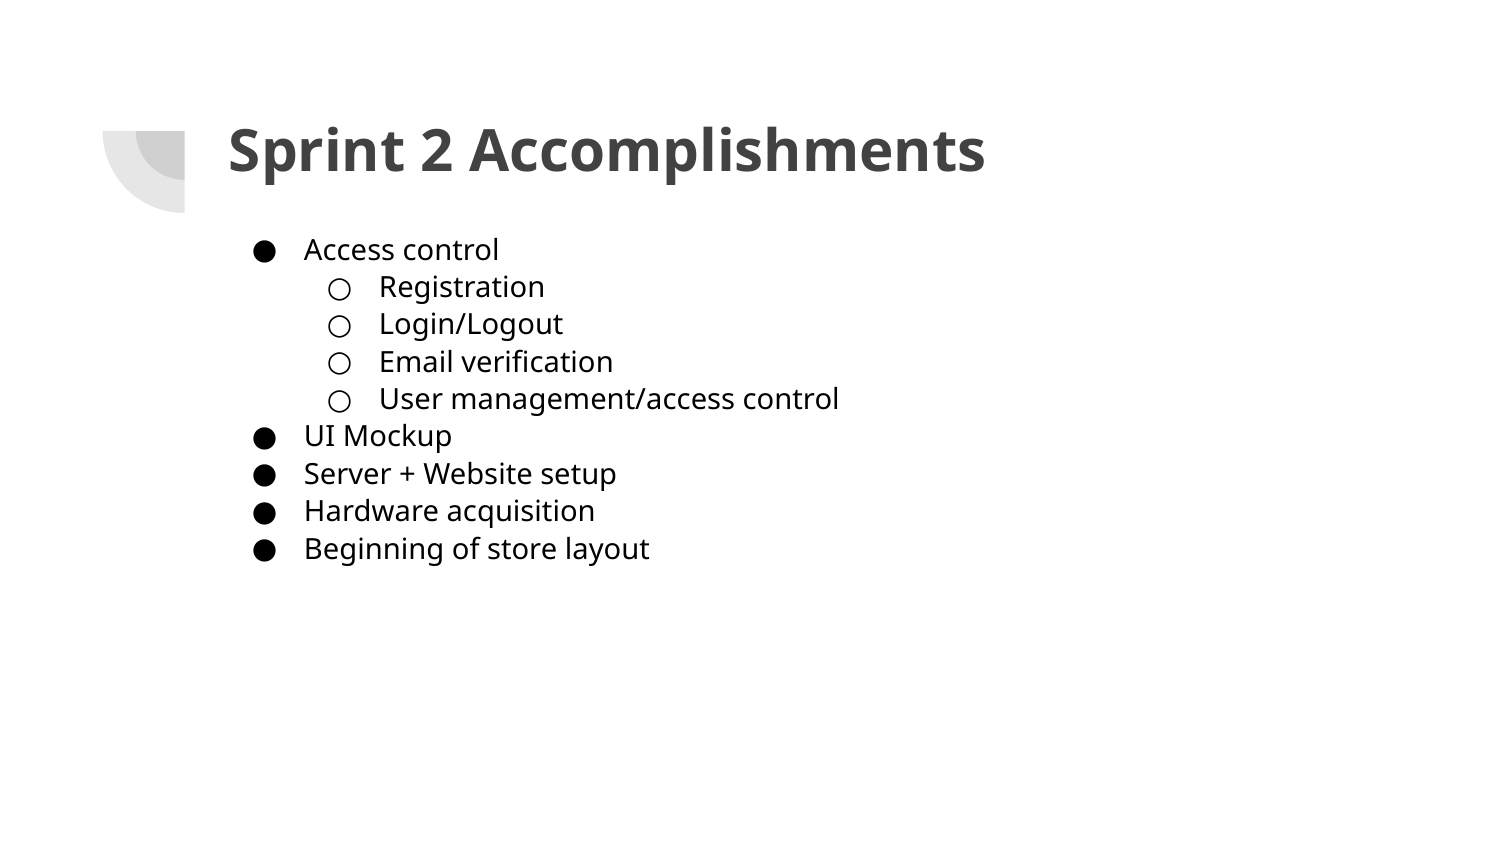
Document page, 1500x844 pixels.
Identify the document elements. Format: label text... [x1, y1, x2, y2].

title Sprint 2 Accomplishments [213, 98, 1368, 213]
list Access control Registration Login/Logout Email verification User management/access control UI Mockup Server + Website setup Hardware acquisition Beginning of store layout [213, 213, 1368, 631]
